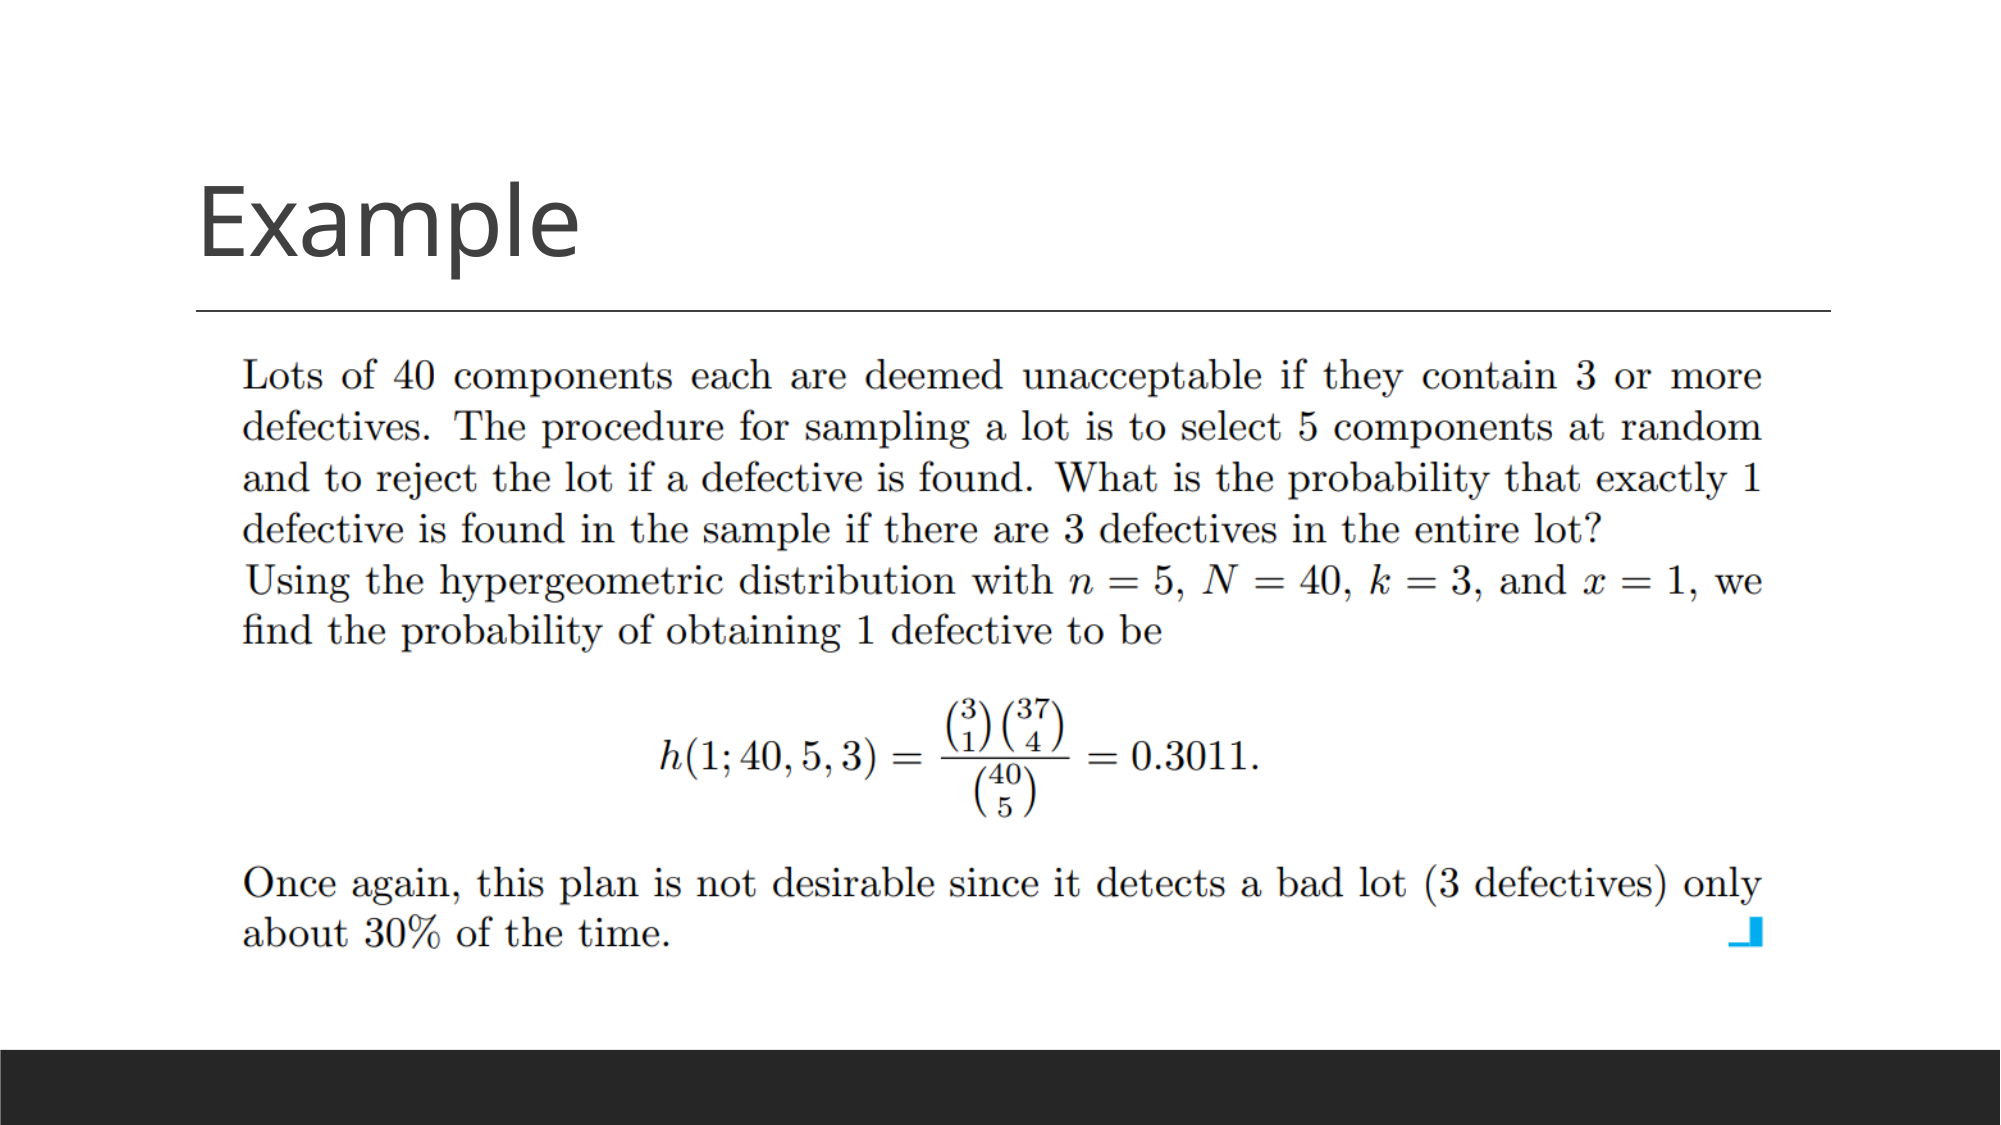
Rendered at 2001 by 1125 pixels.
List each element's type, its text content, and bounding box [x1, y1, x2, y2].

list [238, 345, 1772, 964]
title Example [180, 47, 1830, 285]
